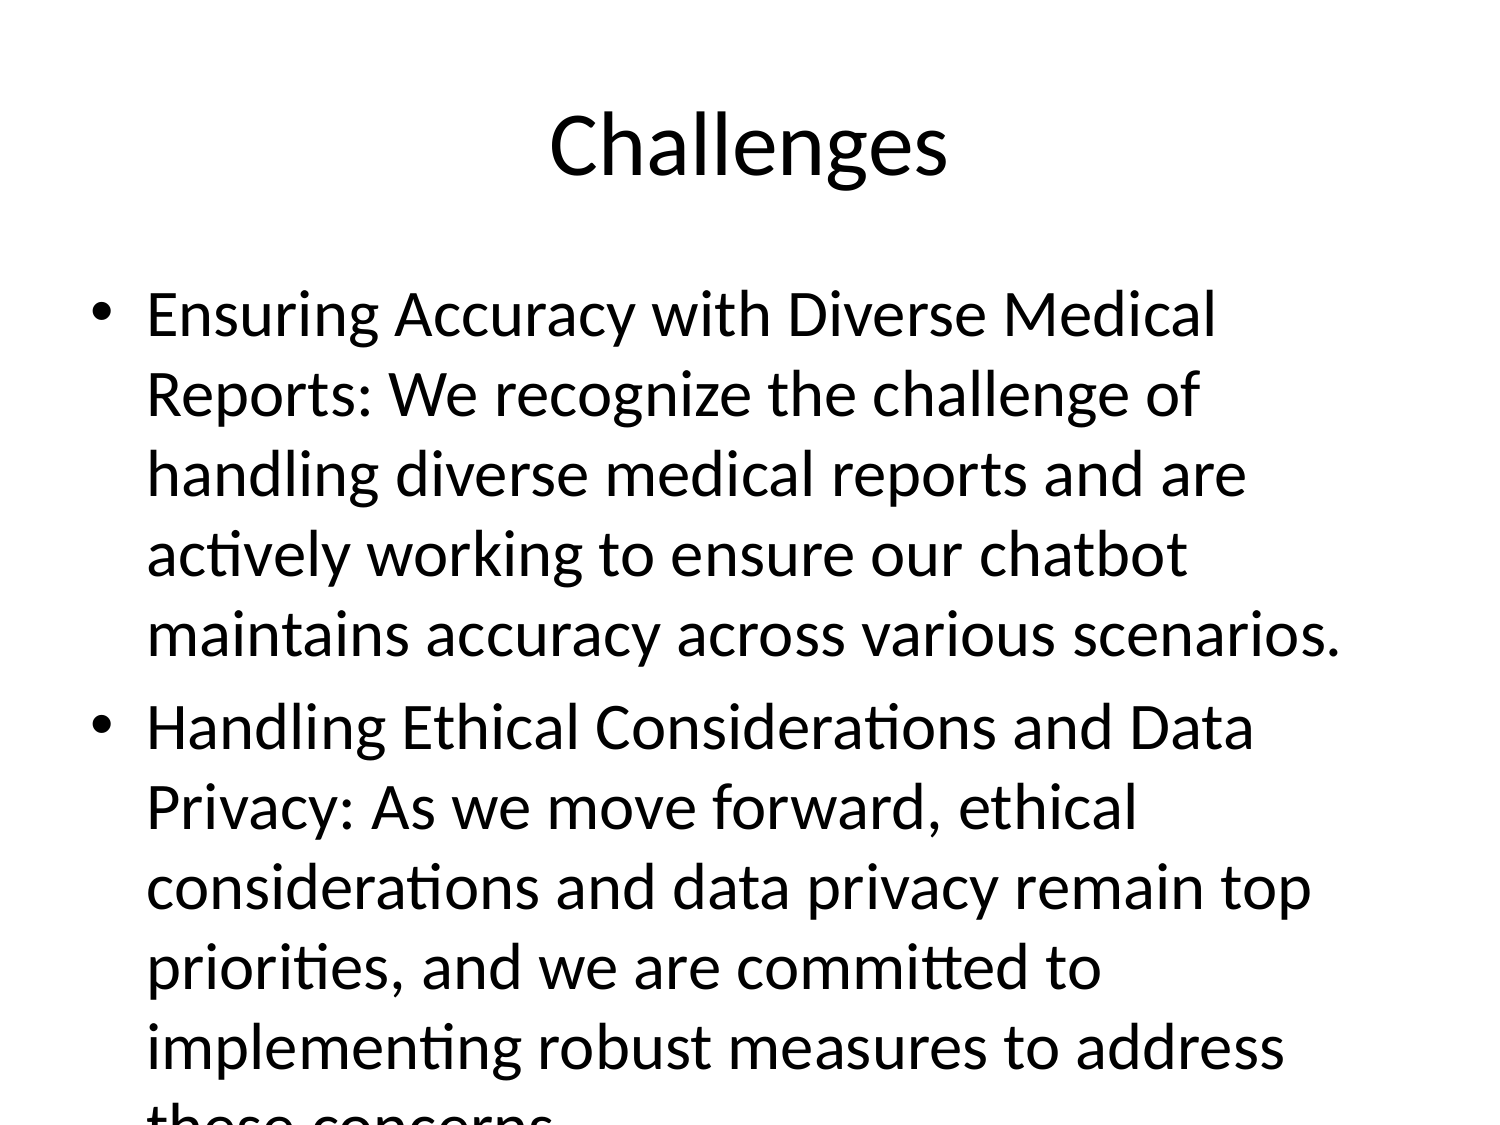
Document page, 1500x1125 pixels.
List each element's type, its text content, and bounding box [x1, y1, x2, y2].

title Challenges [75, 45, 1425, 233]
list Ensuring Accuracy with Diverse Medical Reports: We recognize the challenge of handling diverse medical reports and are actively working to ensure our chatbot maintains accuracy across various scenarios. Handling Ethical Considerations and Data Privacy: As we move forward, ethical considerations and data privacy remain top priorities, and we are committed to implementing robust measures to address these concerns. [75, 262, 1425, 1005]
